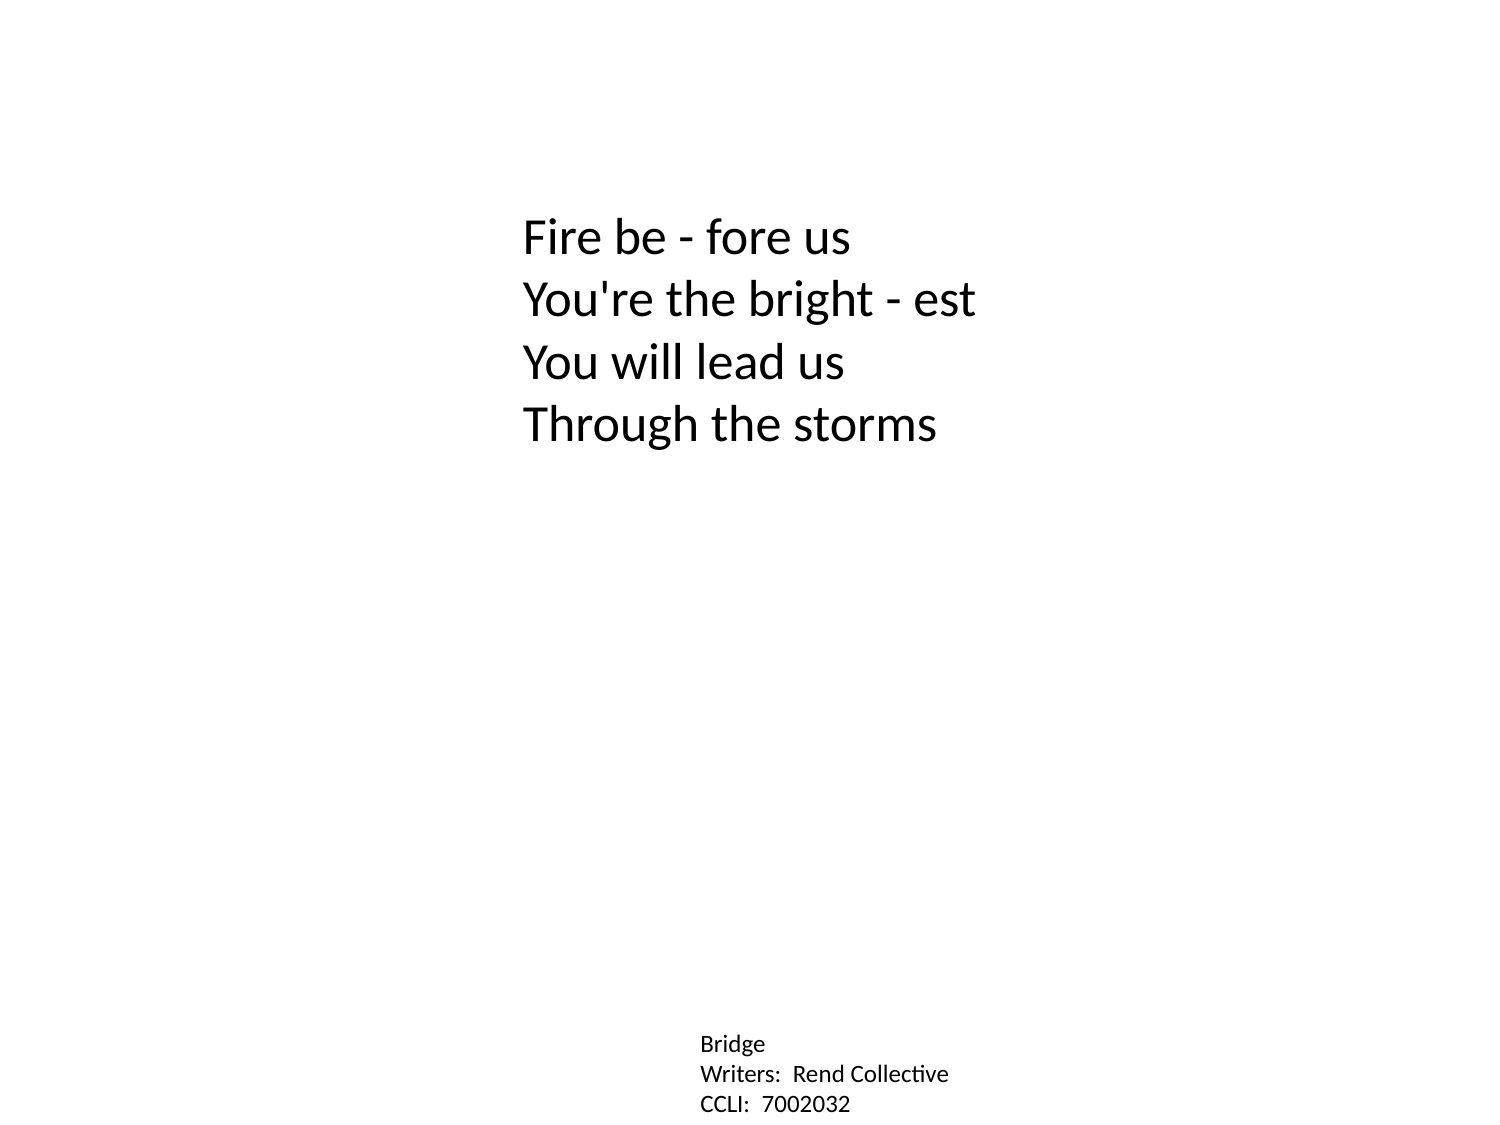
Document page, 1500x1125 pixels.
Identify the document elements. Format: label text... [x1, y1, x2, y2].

text_box Fire be - fore us You're the bright - est You will lead us Through the storms [508, 149, 992, 523]
text_box Bridge Writers: Rend Collective CCLI: 7002032 [685, 975, 965, 1125]
